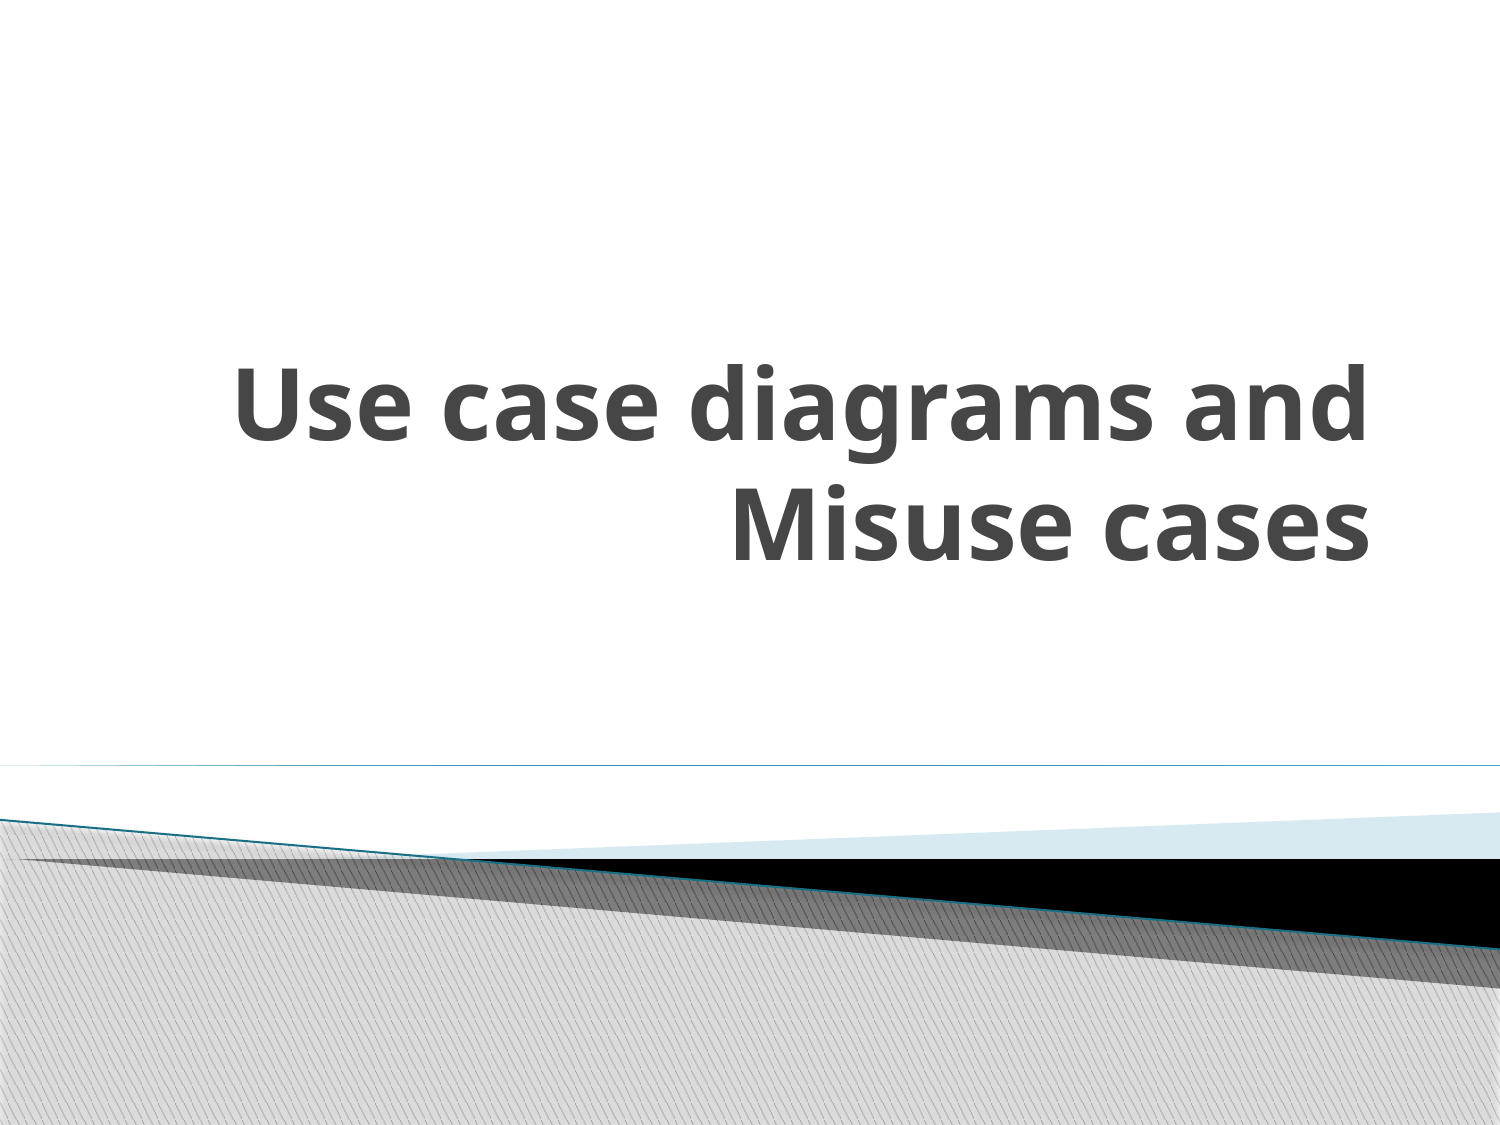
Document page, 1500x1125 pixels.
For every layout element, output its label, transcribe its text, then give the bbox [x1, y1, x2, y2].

picture [5, 859, 1500, 989]
title Use case diagrams and Misuse cases [112, 287, 1388, 588]
